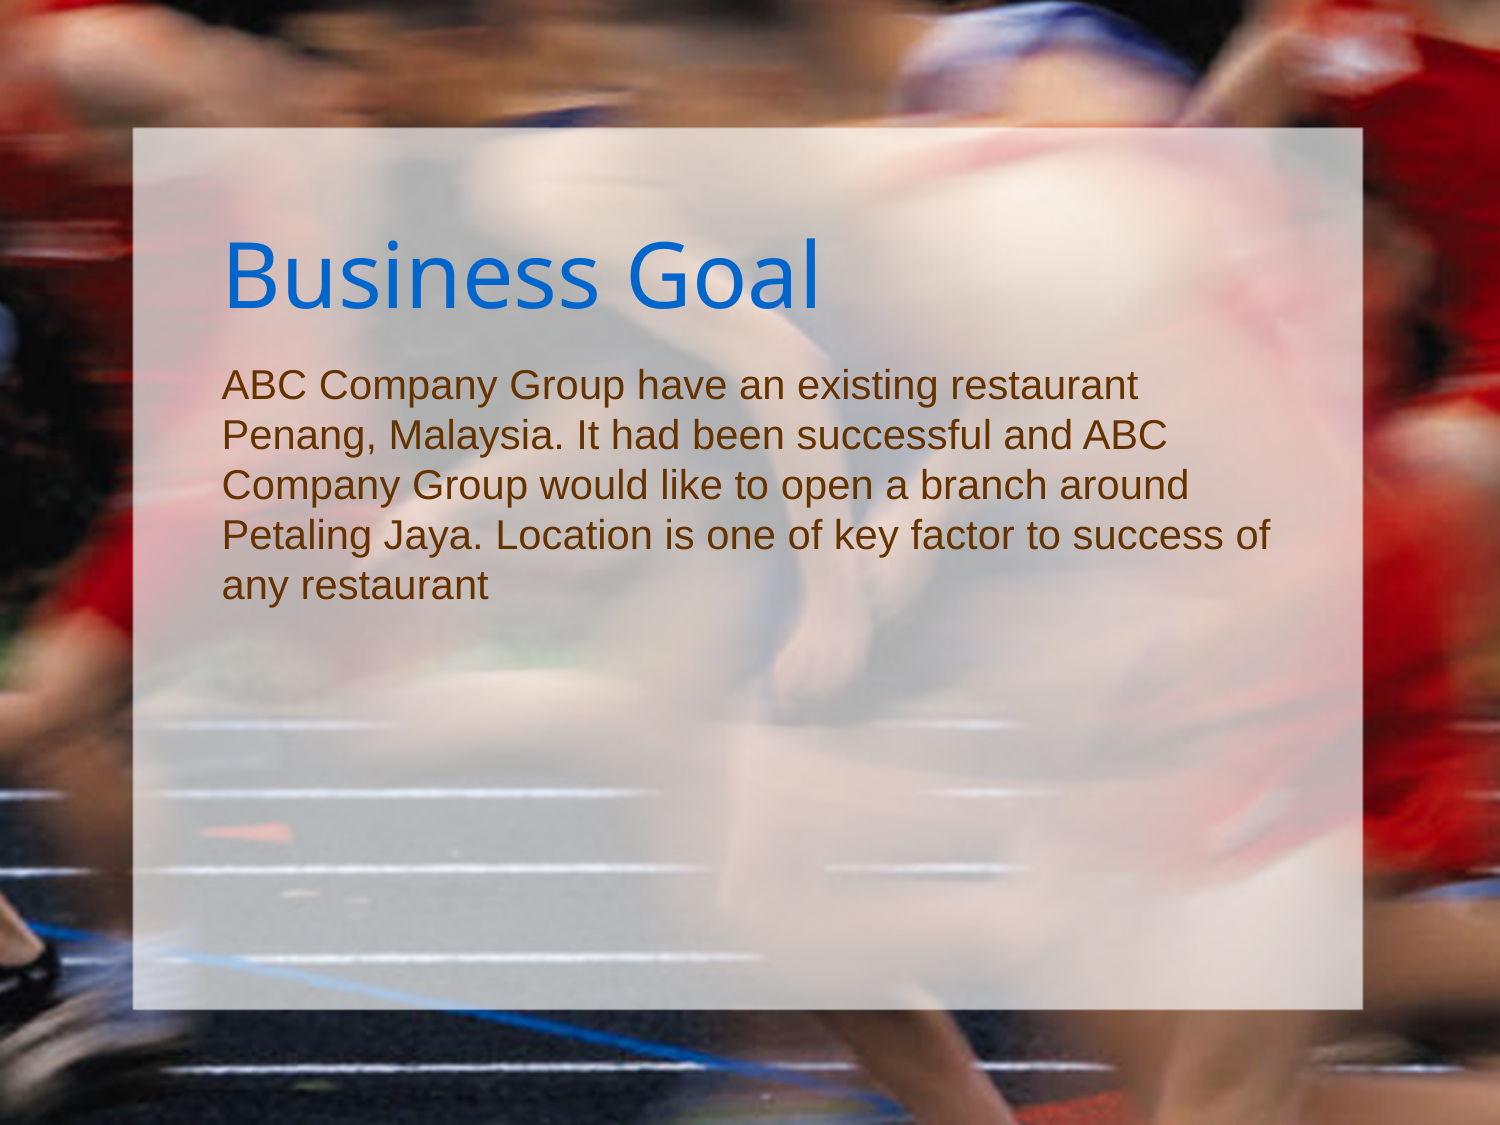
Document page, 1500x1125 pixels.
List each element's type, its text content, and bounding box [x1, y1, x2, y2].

title Business Goal [206, 172, 1232, 349]
subtitle ABC Company Group have an existing restaurant Penang, Malaysia. It had been successful and ABC Company Group would like to open a branch around Petaling Jaya. Location is one of key factor to success of any restaurant [206, 349, 1306, 811]
picture [0, 0, 1500, 1125]
